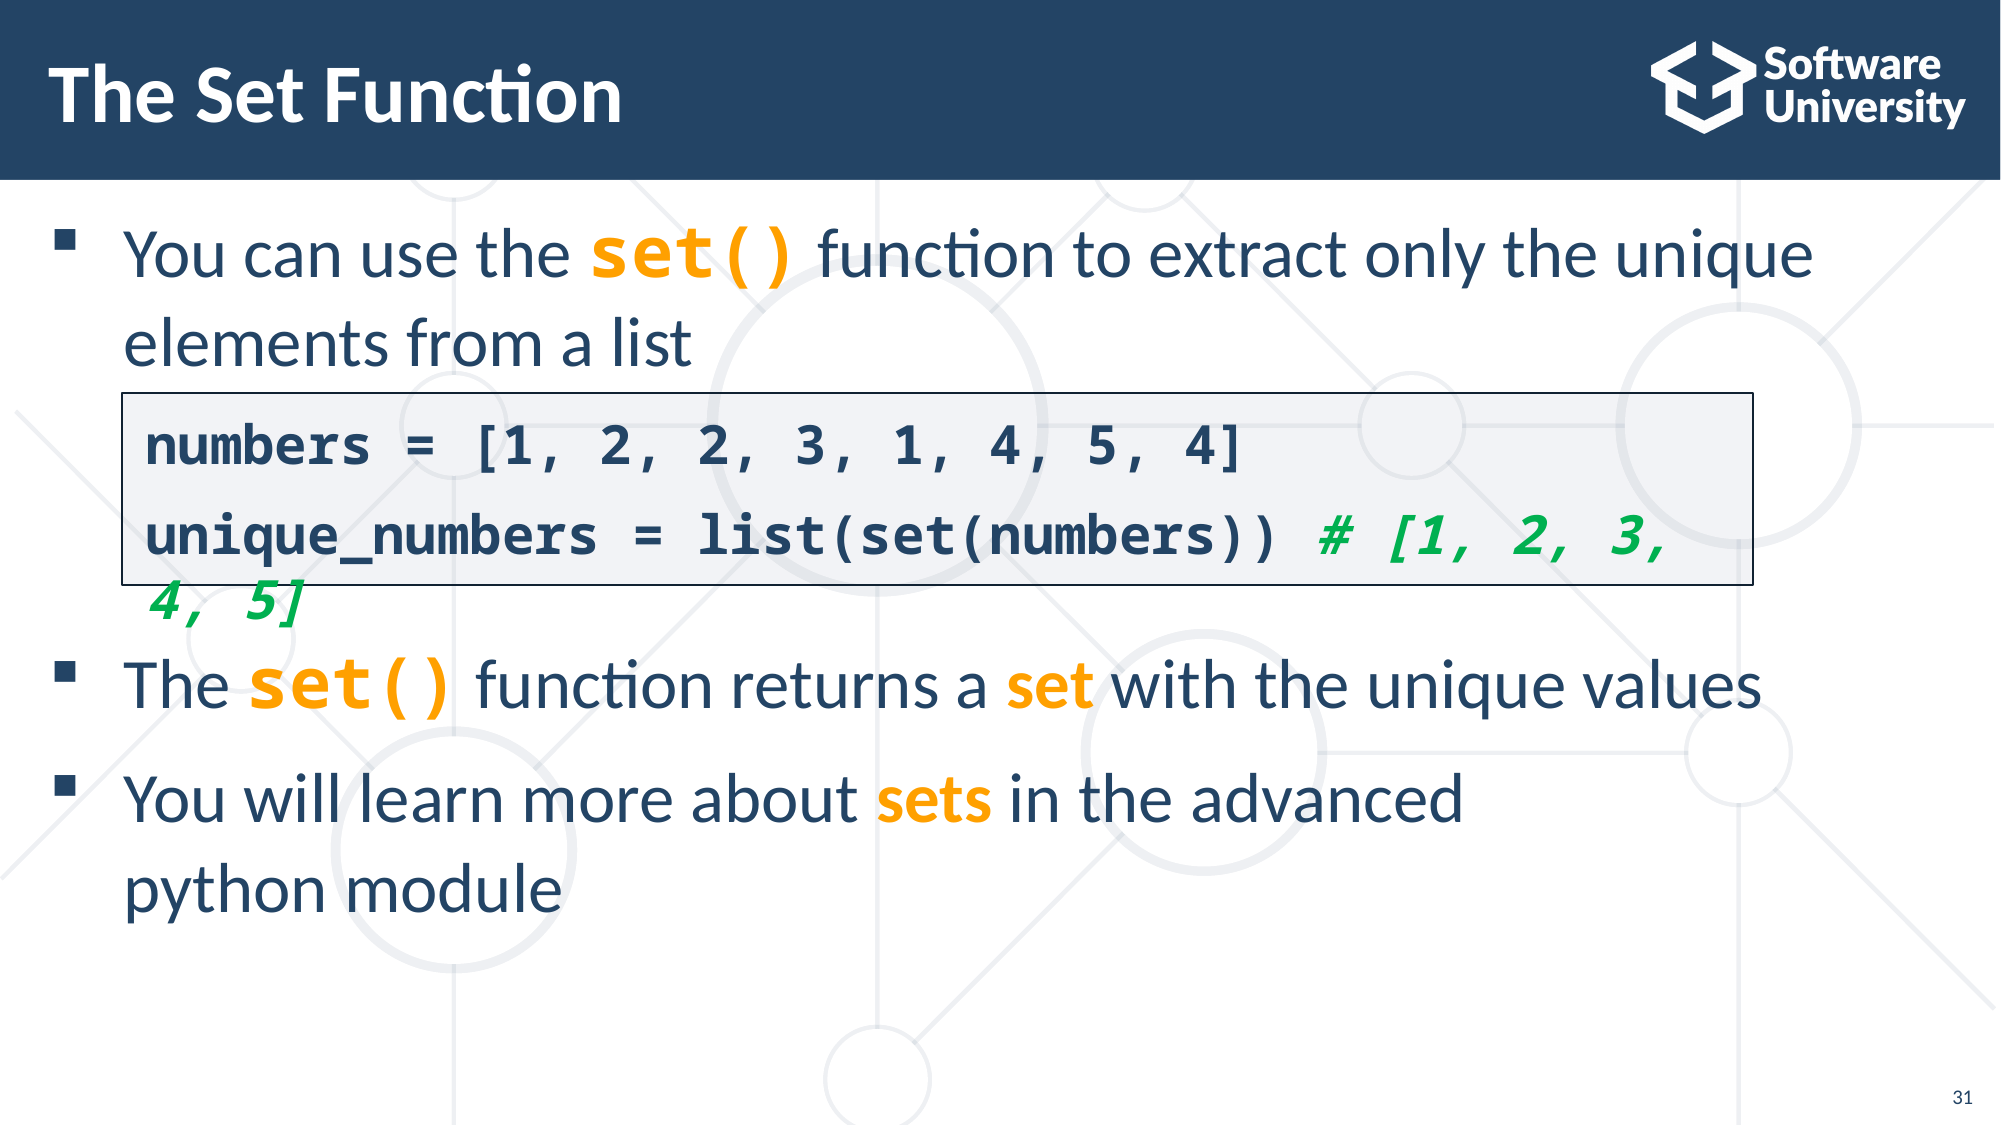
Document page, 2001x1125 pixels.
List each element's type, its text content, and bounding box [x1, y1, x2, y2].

text_box 31 [1927, 1067, 1989, 1117]
picture [1651, 41, 1966, 134]
list You can use the set() function to extract only the unique elements from a list The set() function returns a set with the unique values You will learn more about sets in the advanced python module [31, 196, 1969, 1109]
title The Set Function [31, 16, 1625, 162]
